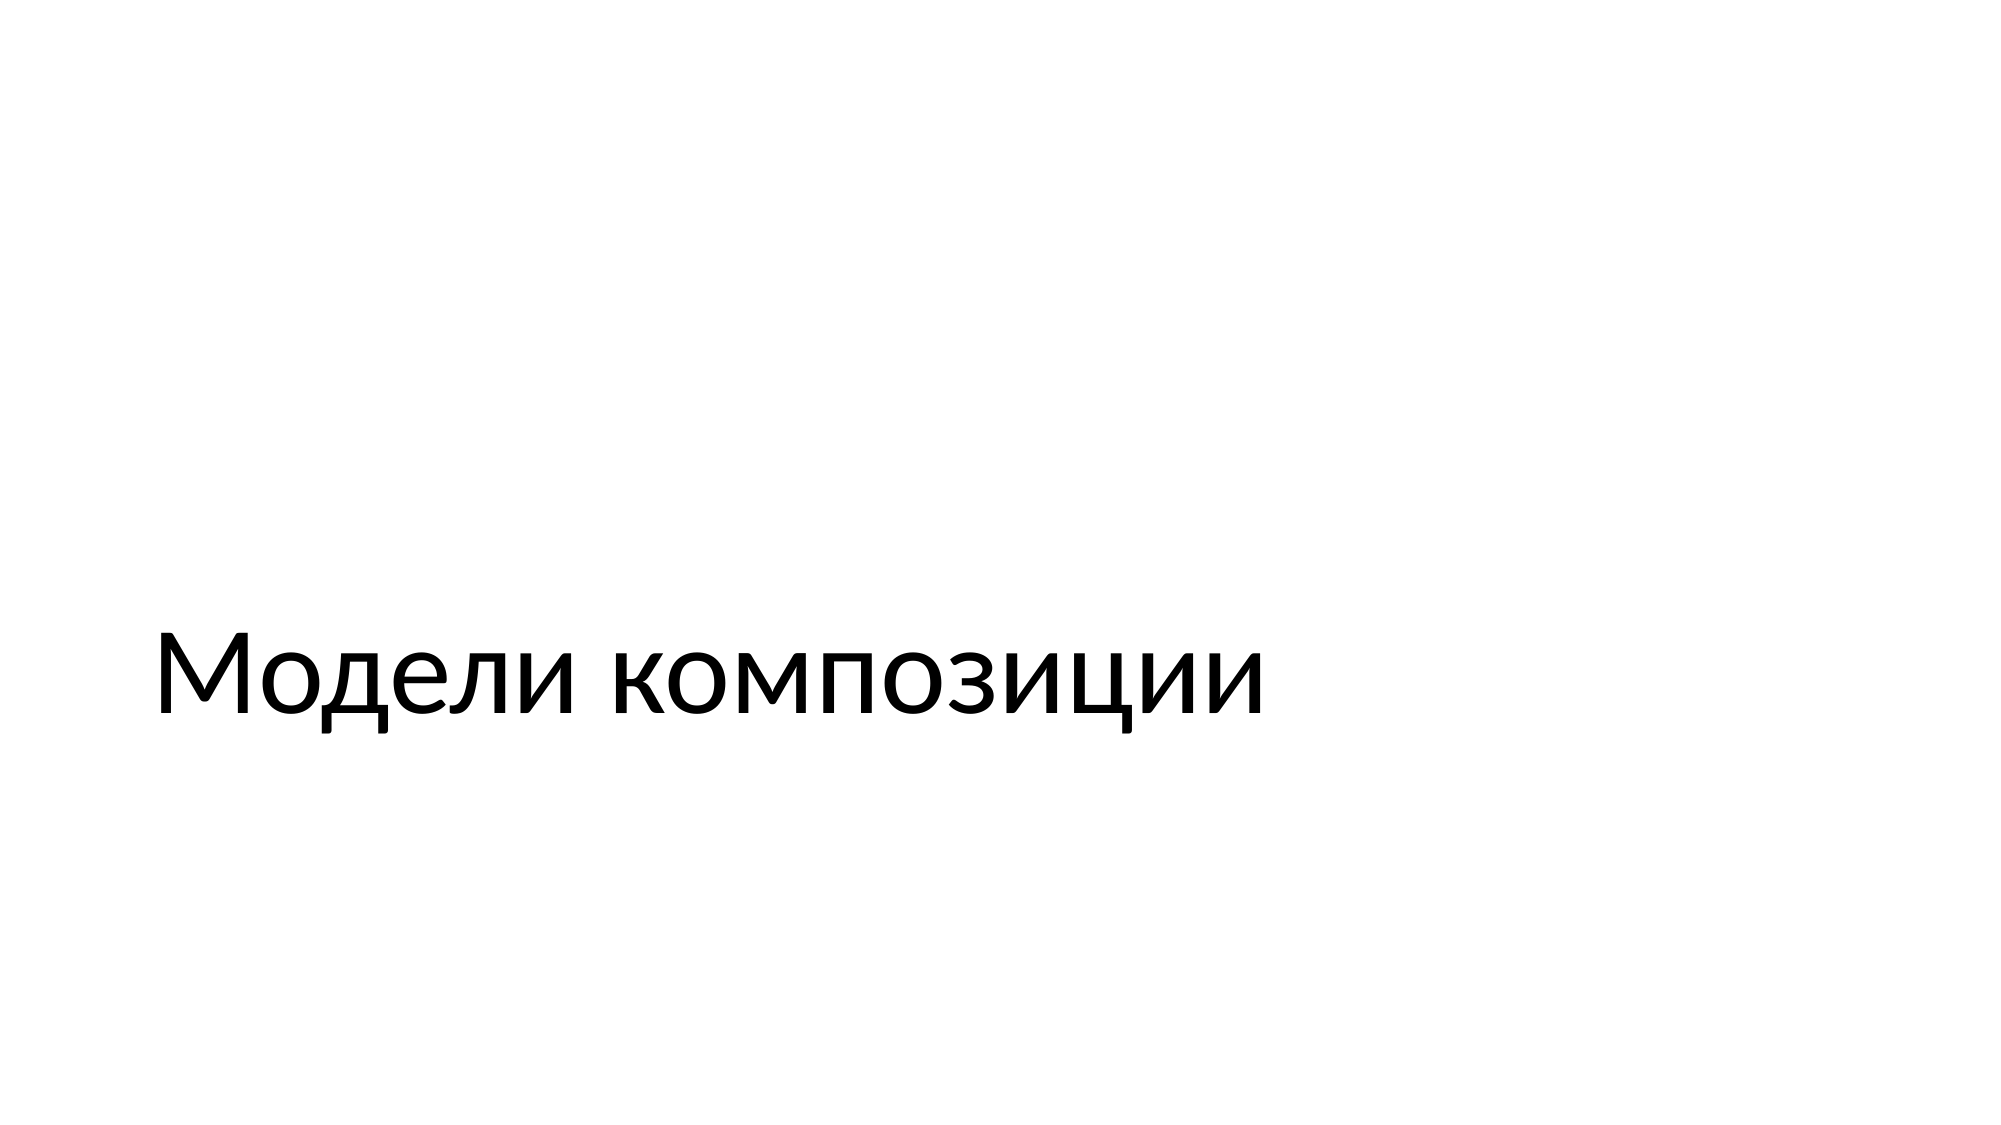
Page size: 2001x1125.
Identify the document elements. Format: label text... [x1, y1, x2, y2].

title Модели композиции [136, 280, 1862, 749]
